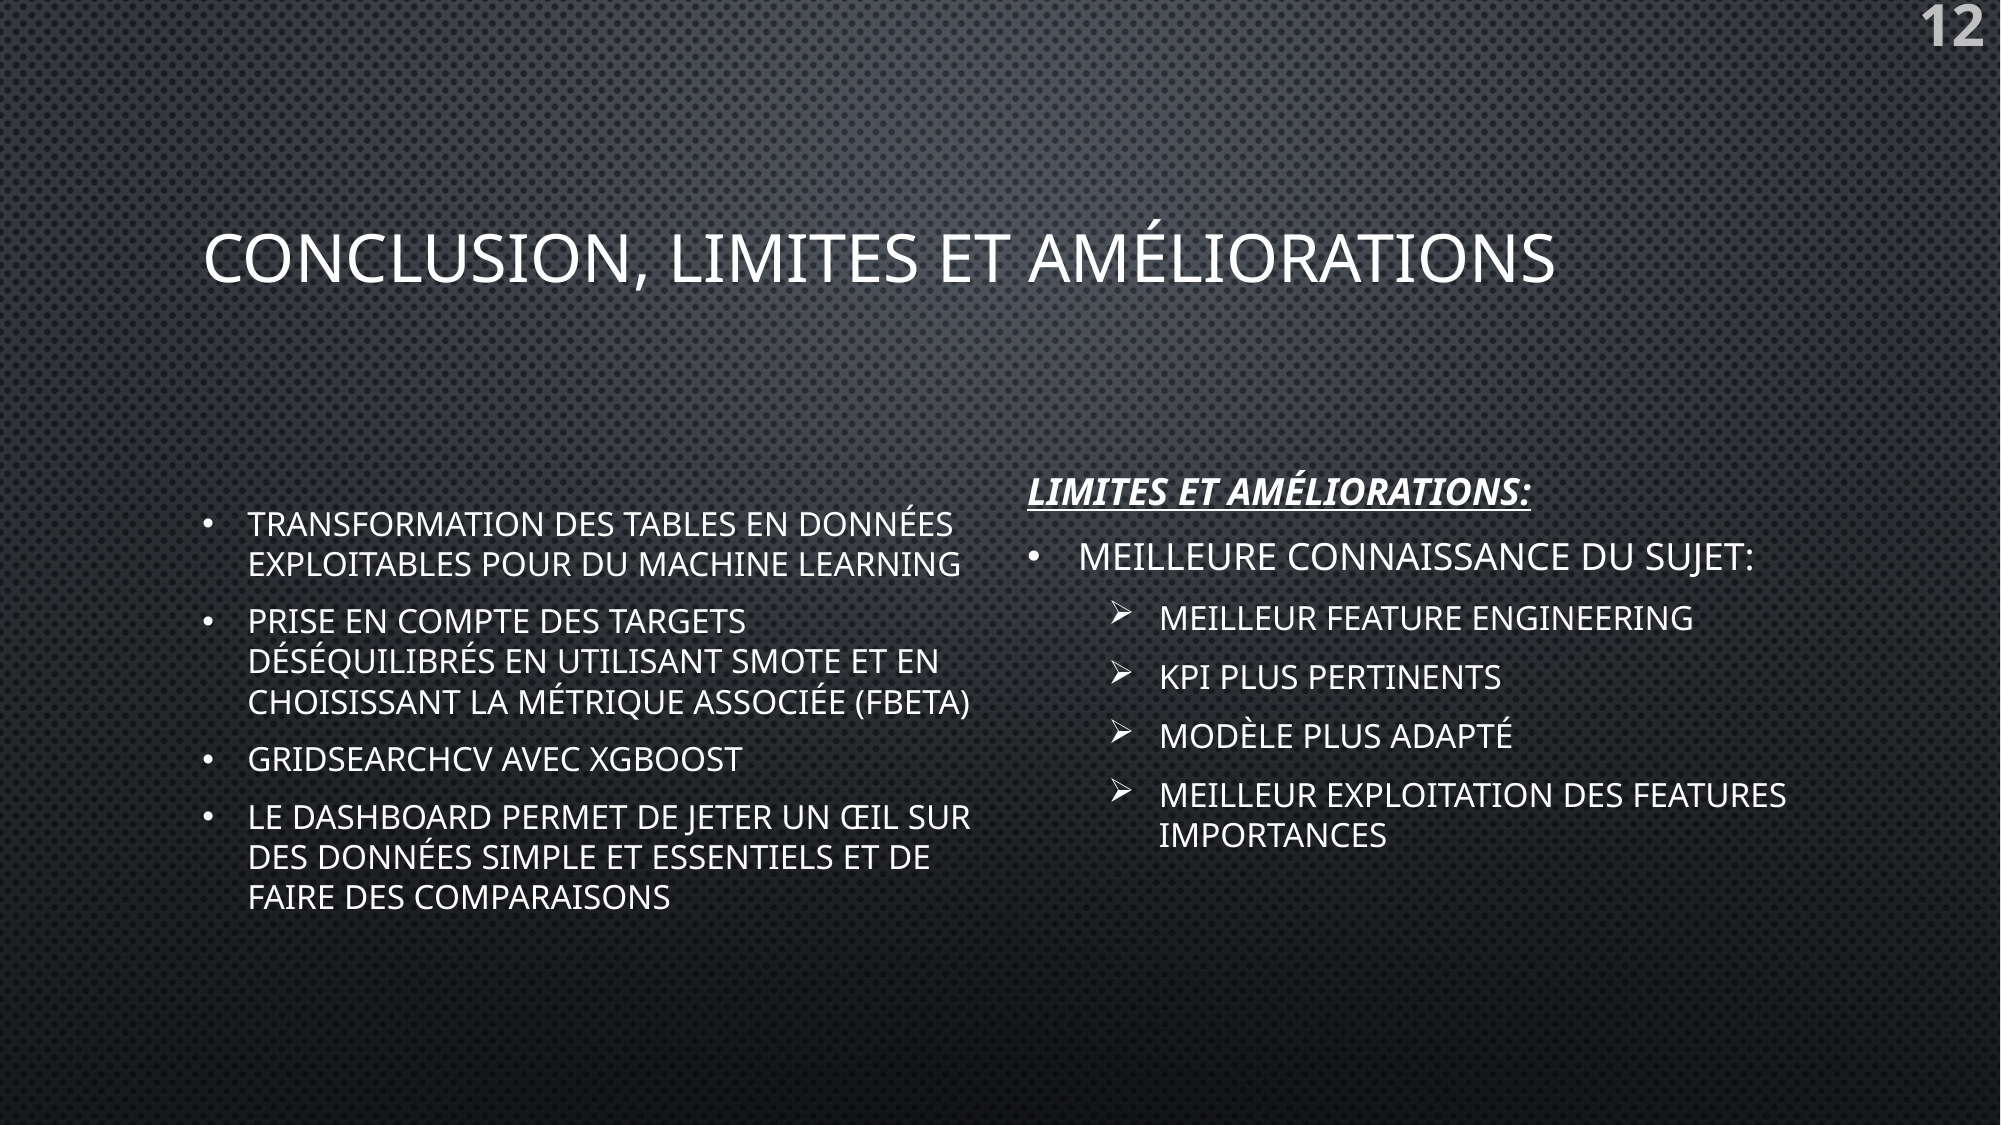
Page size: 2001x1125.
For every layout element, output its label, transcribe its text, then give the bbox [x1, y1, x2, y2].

slide_number 12 [1894, 0, 2000, 56]
list Transformation des tables en données exploitables pour du machine learning Prise en compte des targets déséquilibrés en utilisant Smote et en choisissant la métrique associée (fbeta) Gridsearchcv avec XGBOOST Le dashboard permet de jeter un œil sur des données simple et essentiels et de faire des comparaisons [187, 437, 988, 950]
title Conclusion, Limites et améliorations [187, 99, 1813, 413]
list Limites et améliorations: Meilleure connaissance du sujet: Meilleur feature engineering KPI plus pertinents Modèle plus adapté Meilleur exploitation des features importances [1012, 437, 1813, 950]
